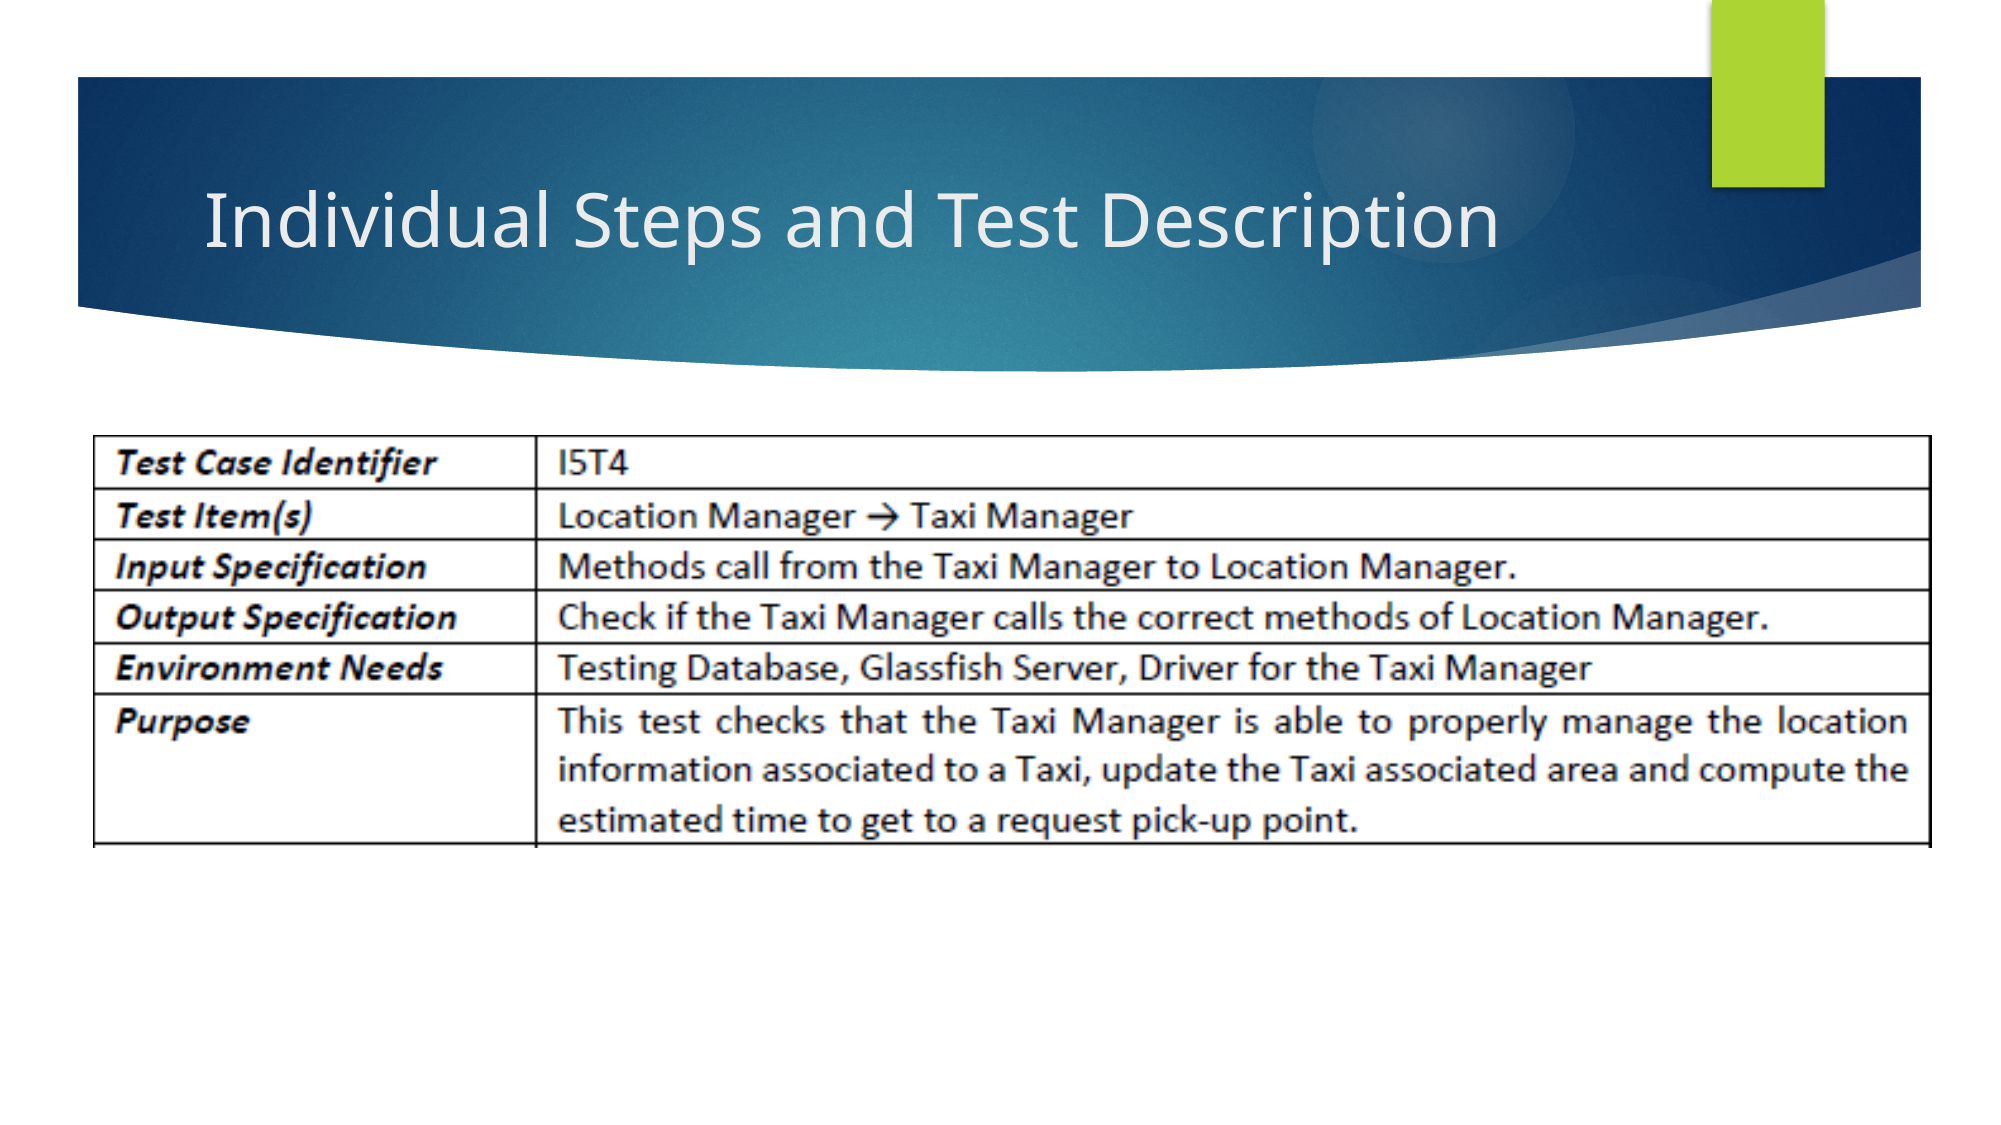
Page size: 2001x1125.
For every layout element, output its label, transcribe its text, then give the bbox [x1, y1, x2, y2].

picture [92, 434, 1932, 848]
title Individual Steps and Test Description [189, 159, 1627, 276]
